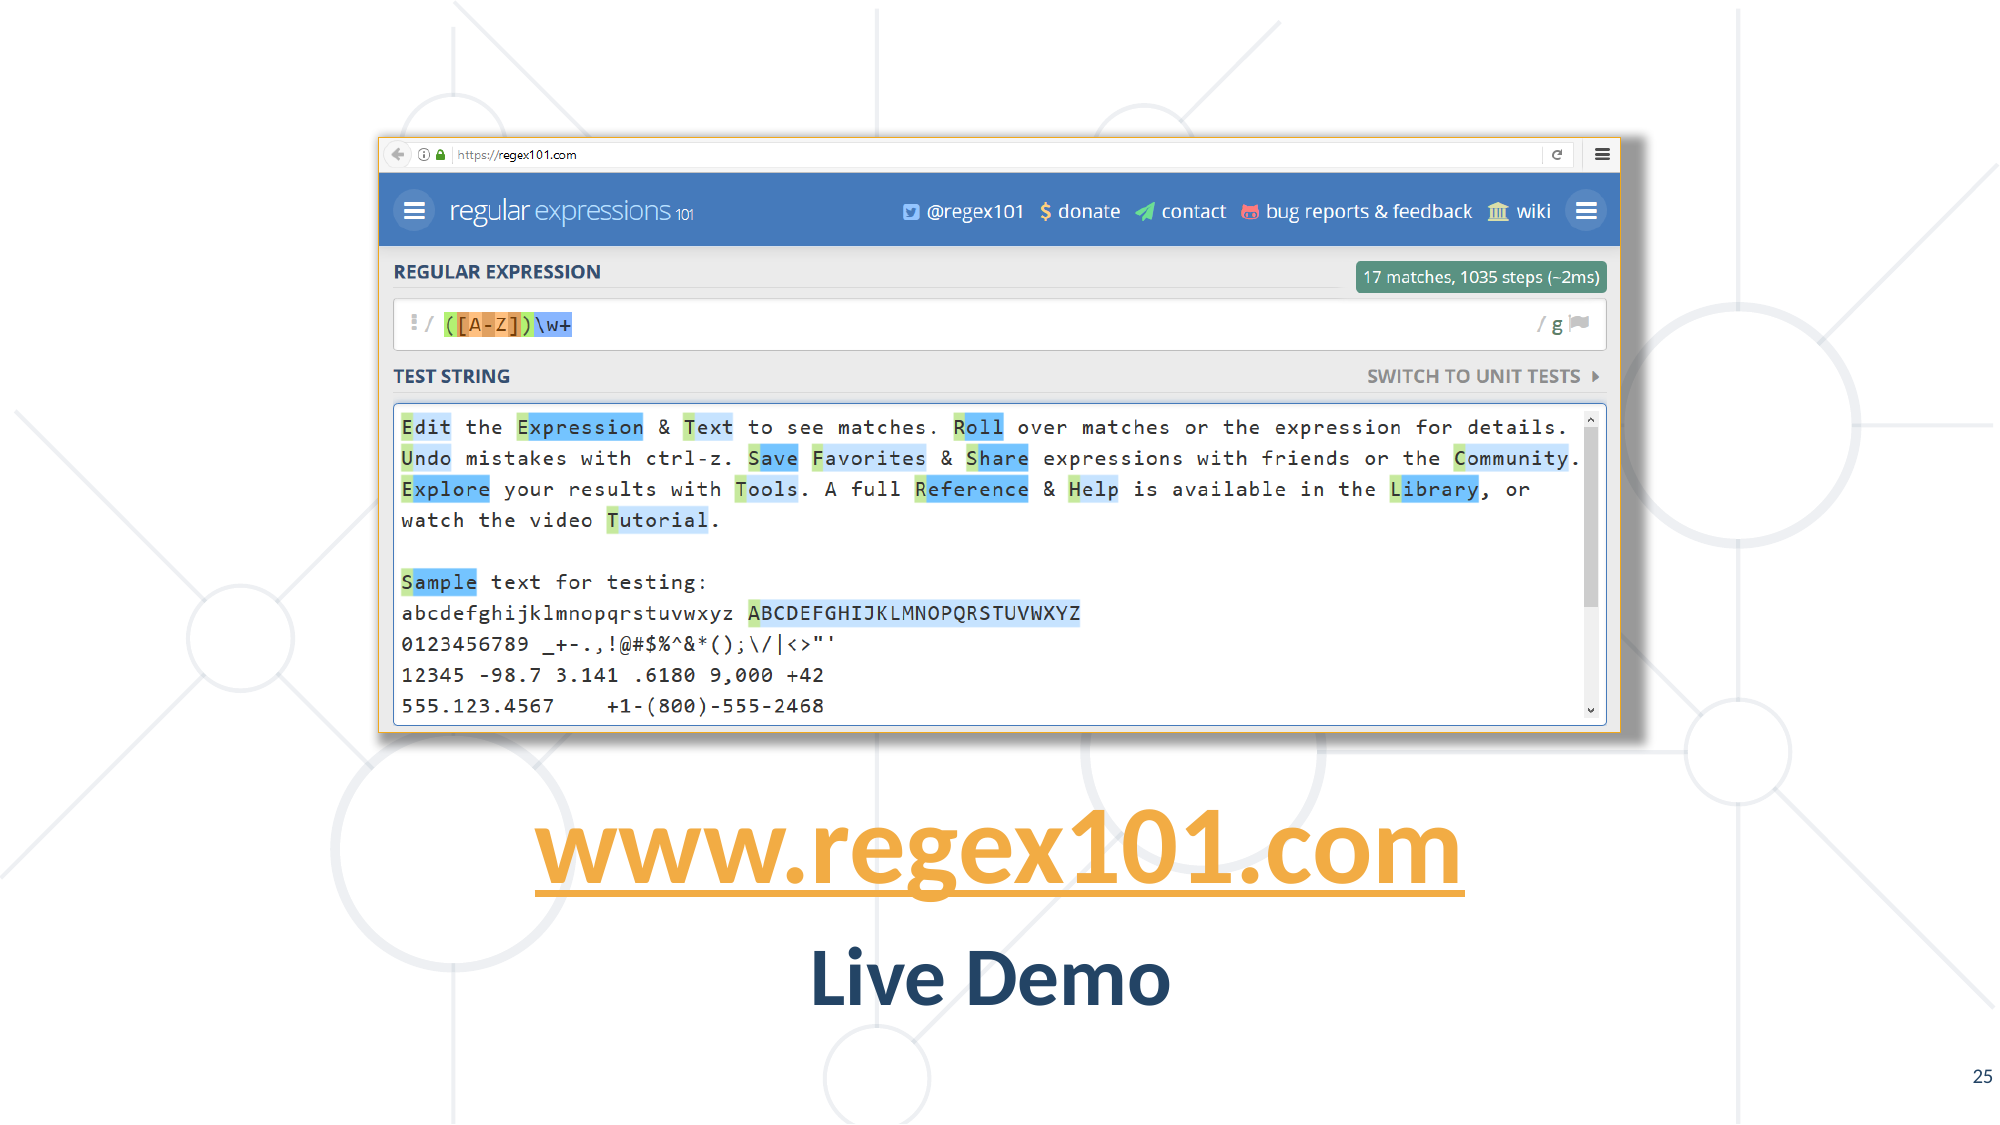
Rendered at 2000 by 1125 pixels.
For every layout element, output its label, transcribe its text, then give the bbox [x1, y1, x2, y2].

picture [378, 137, 1621, 734]
list Live Demo [145, 912, 1838, 1027]
list www.regex101.com [100, 771, 1899, 898]
slide_number 25 [1929, 1049, 2000, 1100]
